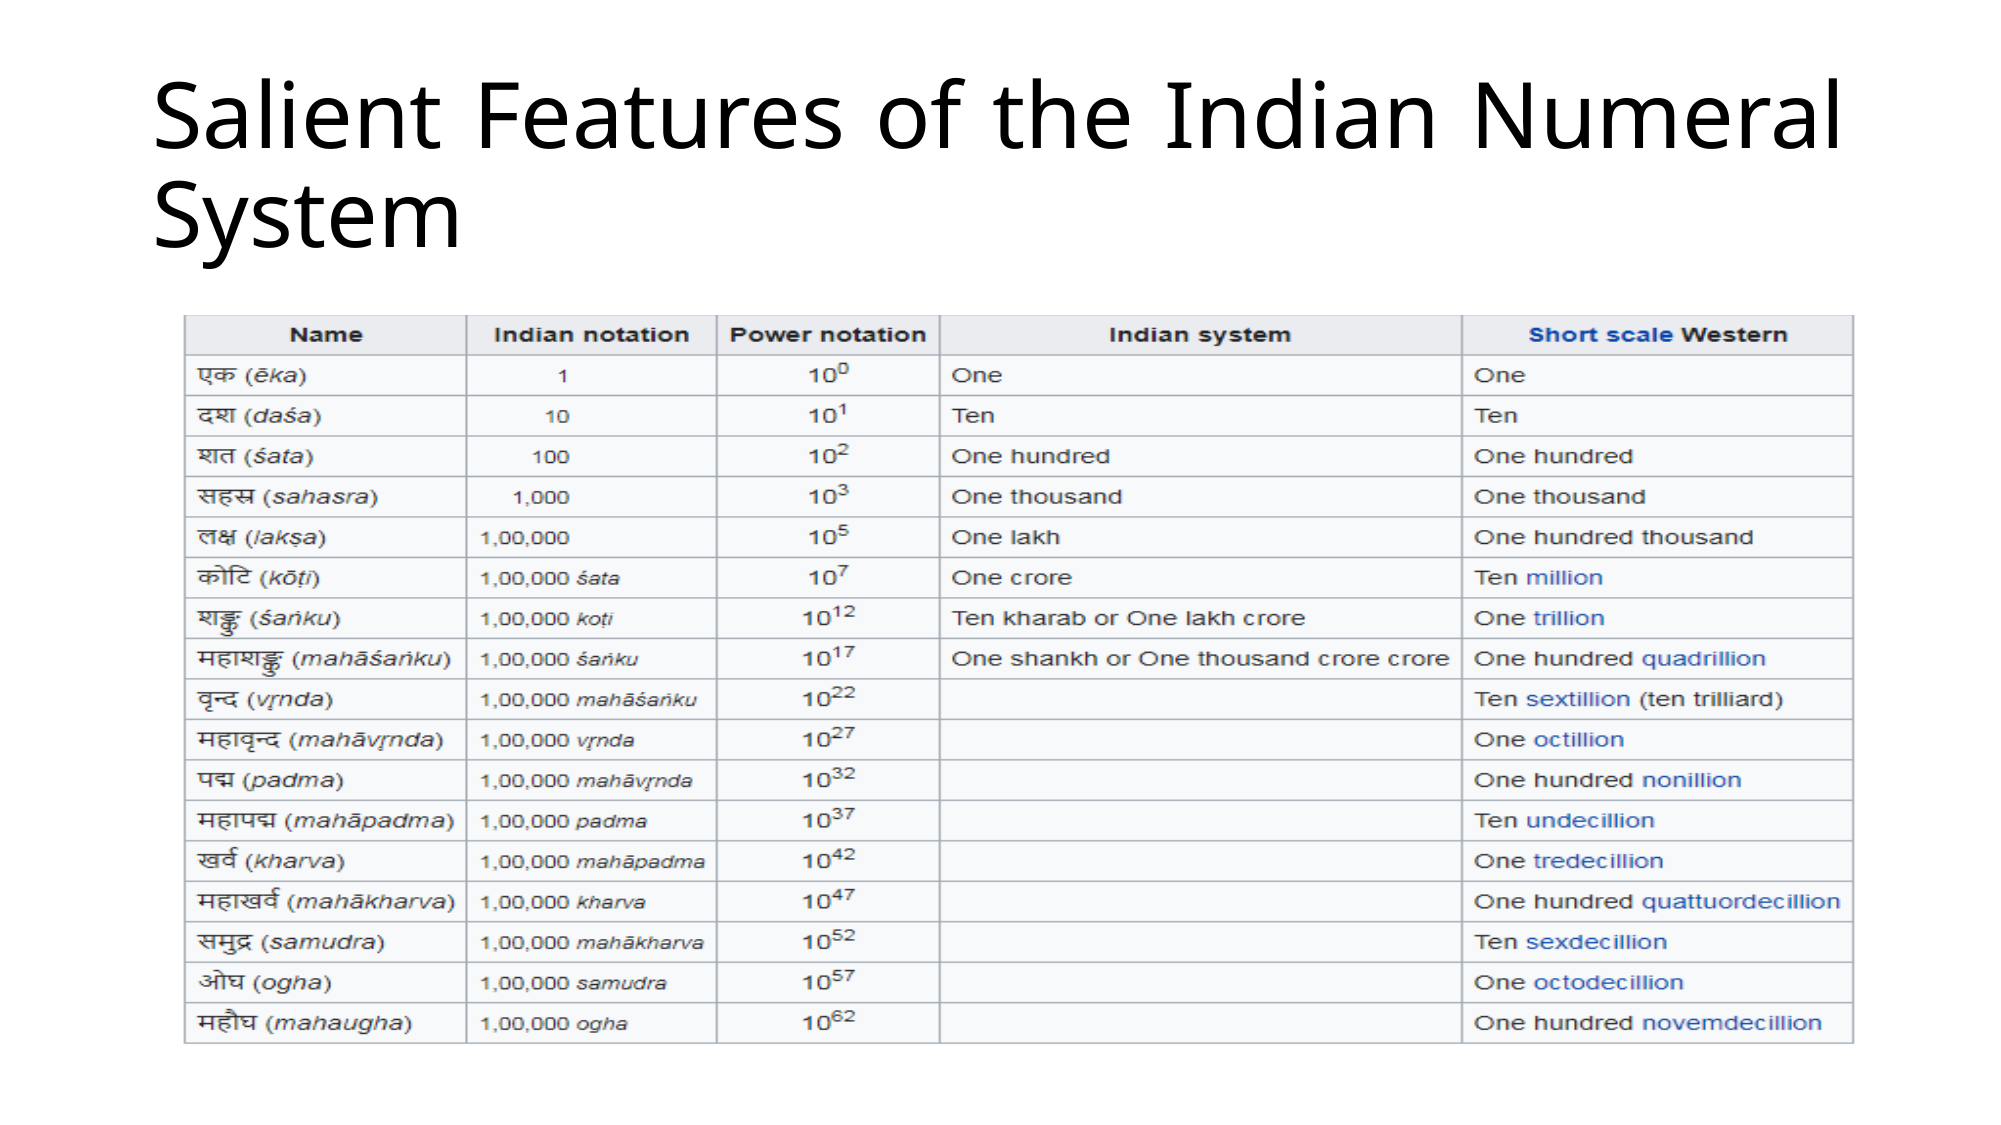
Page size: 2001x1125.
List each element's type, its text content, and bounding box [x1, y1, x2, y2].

title Salient Features of the Indian Numeral System [137, 59, 1863, 278]
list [179, 315, 1863, 1046]
